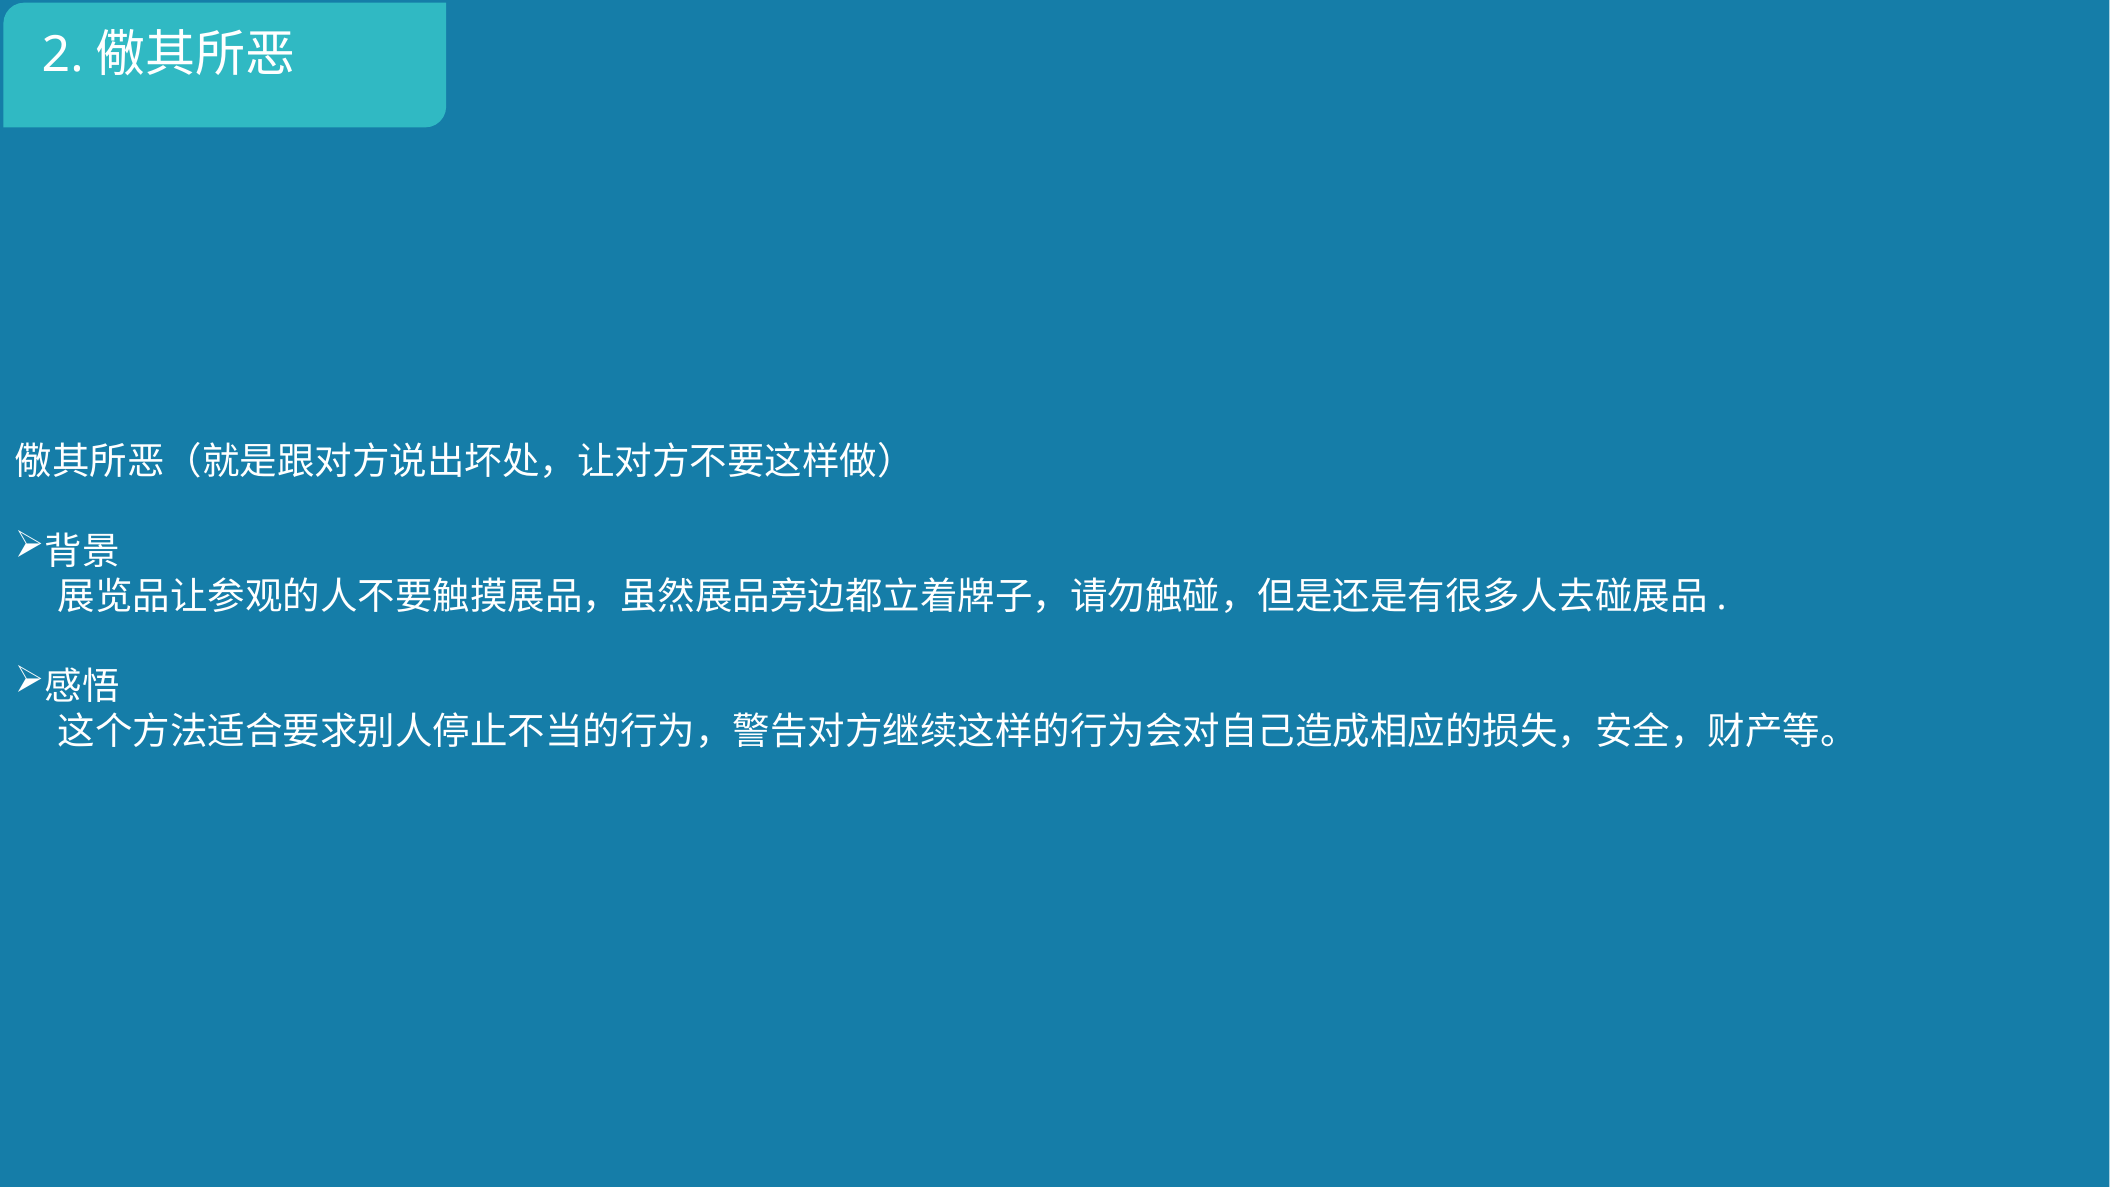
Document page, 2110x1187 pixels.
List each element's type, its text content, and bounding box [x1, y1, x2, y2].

text_box [3, 2, 447, 128]
text_box 2.儆其所恶 [26, 14, 465, 150]
text_box 儆其所恶（就是跟对方说出坏处，让对方不要这样做） 背景 展览品让参观的人不要触摸展品，虽然展品旁边都立着牌子，请勿触碰，但是还是有很多人去碰展品. 感悟 这个方法适合要求别人停止不当的行为，警告对方继续这样的行为会对自己造成相应的损失，安全，财产等。 [0, 0, 2110, 1187]
